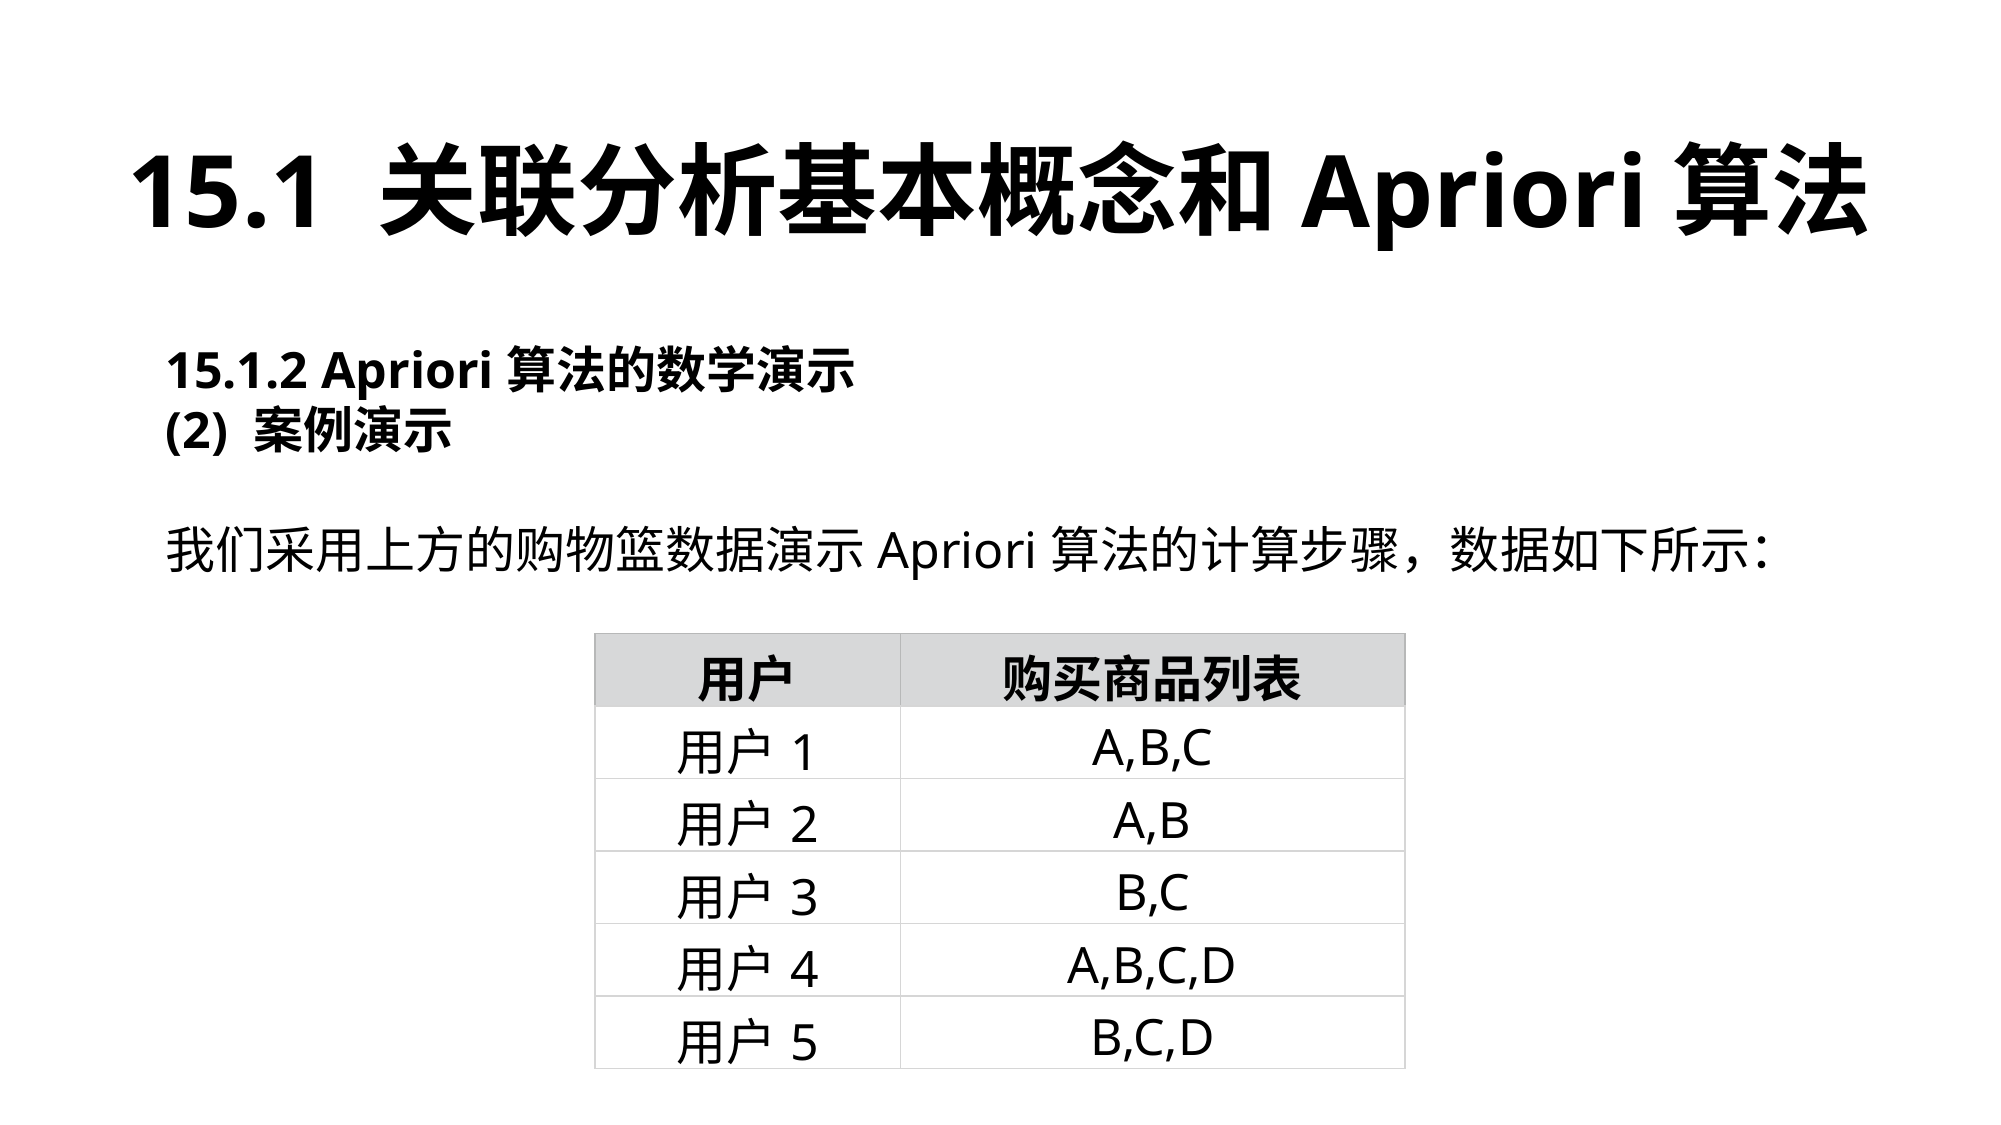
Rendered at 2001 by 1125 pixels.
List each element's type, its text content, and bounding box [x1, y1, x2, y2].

table_header 购买商品列表 [901, 634, 1404, 705]
table_cell A,B,C,D [901, 924, 1404, 995]
table_cell 用户5 [596, 997, 900, 1068]
table_header 用户 [596, 634, 900, 705]
text_box 15.1.2 Apriori算法的数学演示 (2) 案例演示 我们采用上方的购物篮数据演示Apriori算法的计算步骤，数据如下所示： [150, 330, 1886, 586]
table_cell B,C [901, 852, 1404, 923]
table_cell B,C,D [901, 997, 1404, 1068]
text_box 15.1 关联分析基本概念和Apriori算法 [112, 119, 1888, 255]
table_cell A,B,C [901, 707, 1404, 778]
table_cell 用户2 [596, 779, 900, 850]
table_cell 用户3 [596, 852, 900, 923]
table_cell A,B [901, 779, 1404, 850]
table_cell 用户1 [596, 707, 900, 778]
table_cell 用户4 [596, 924, 900, 995]
